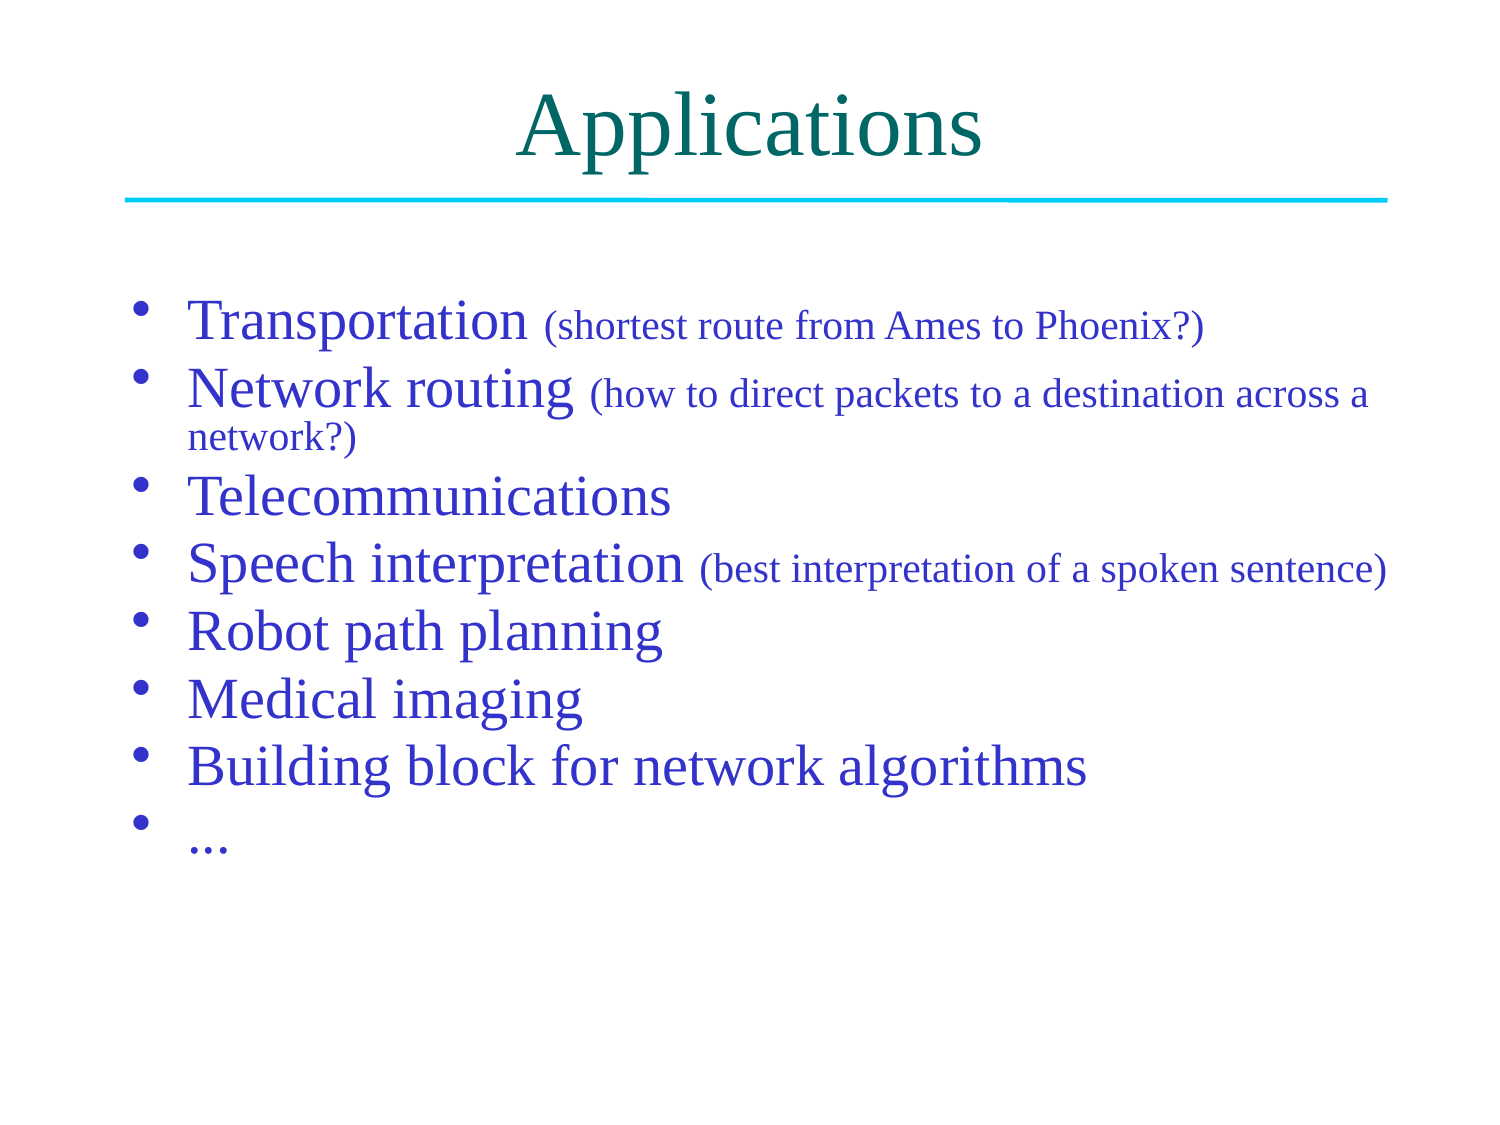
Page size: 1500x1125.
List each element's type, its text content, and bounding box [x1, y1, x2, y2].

title Applications [112, 24, 1388, 213]
list Transportation (shortest route from Ames to Phoenix?) Network routing (how to direct packets to a destination across a network?) Telecommunications Speech interpretation (best interpretation of a spoken sentence) Robot path planning Medical imaging Building block for network algorithms ... [116, 287, 1479, 963]
